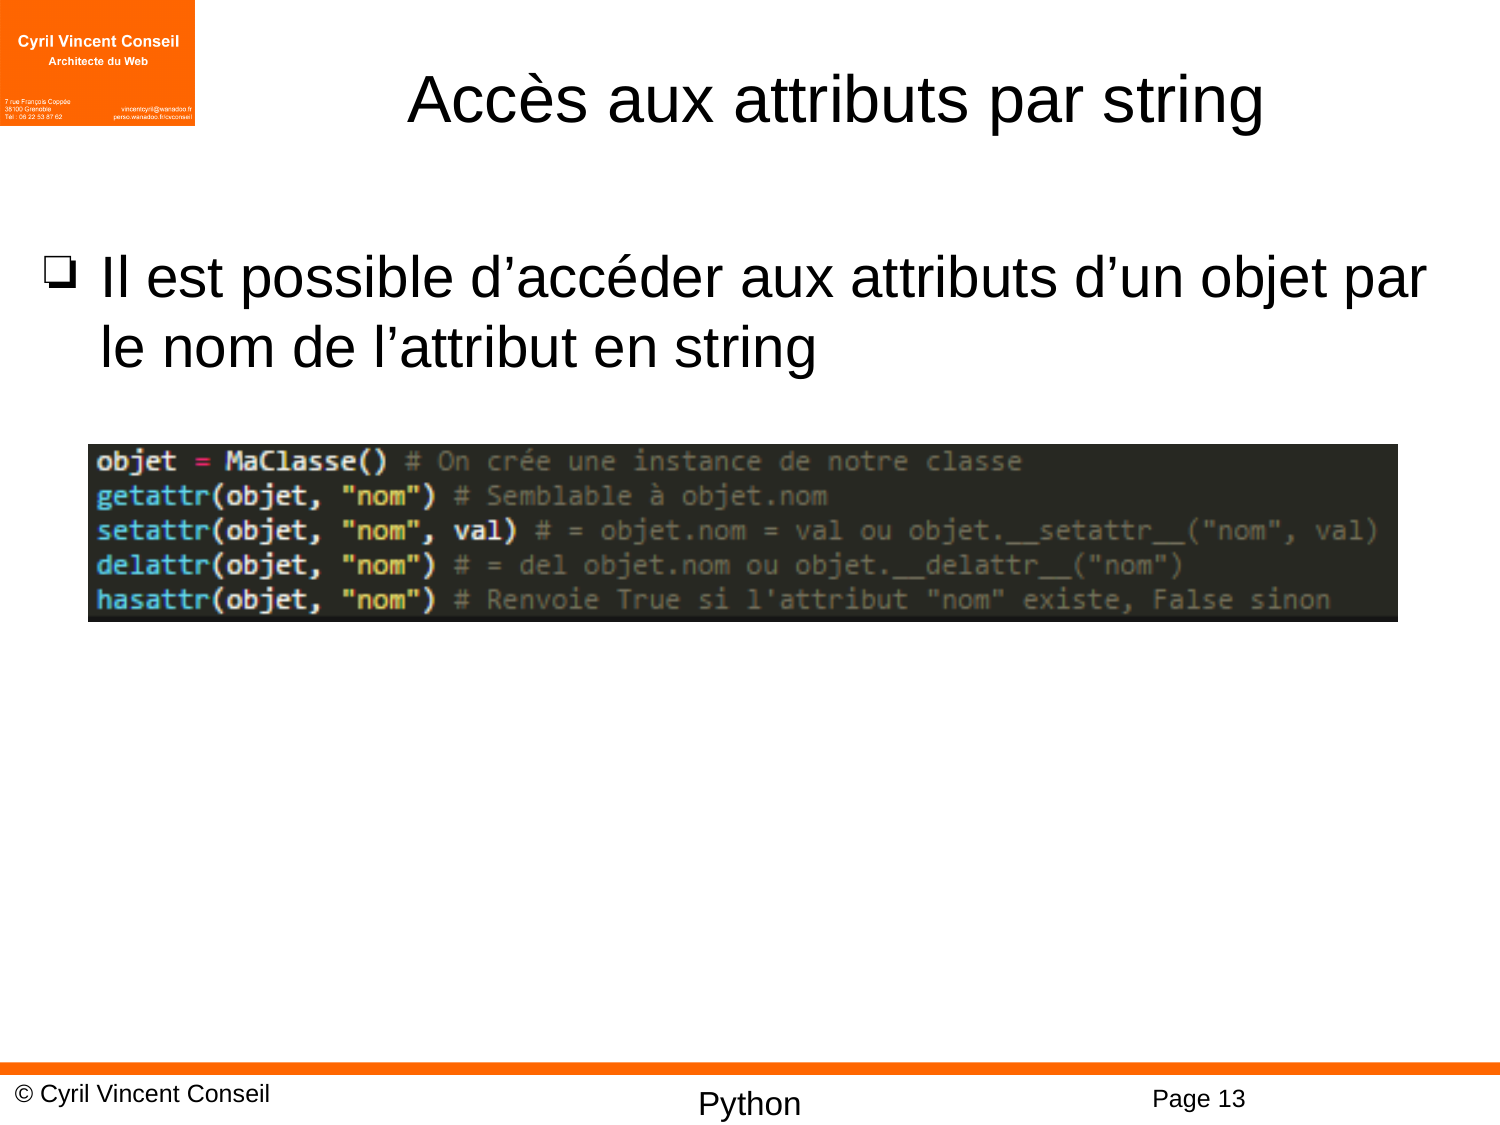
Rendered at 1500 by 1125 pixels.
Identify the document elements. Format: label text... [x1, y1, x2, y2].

title Accès aux attributs par string [194, 2, 1480, 190]
picture [0, 0, 195, 126]
picture [88, 444, 1398, 622]
list Il est possible d’accéder aux attributs d’un objet par le nom de l’attribut en string [29, 231, 1468, 1059]
